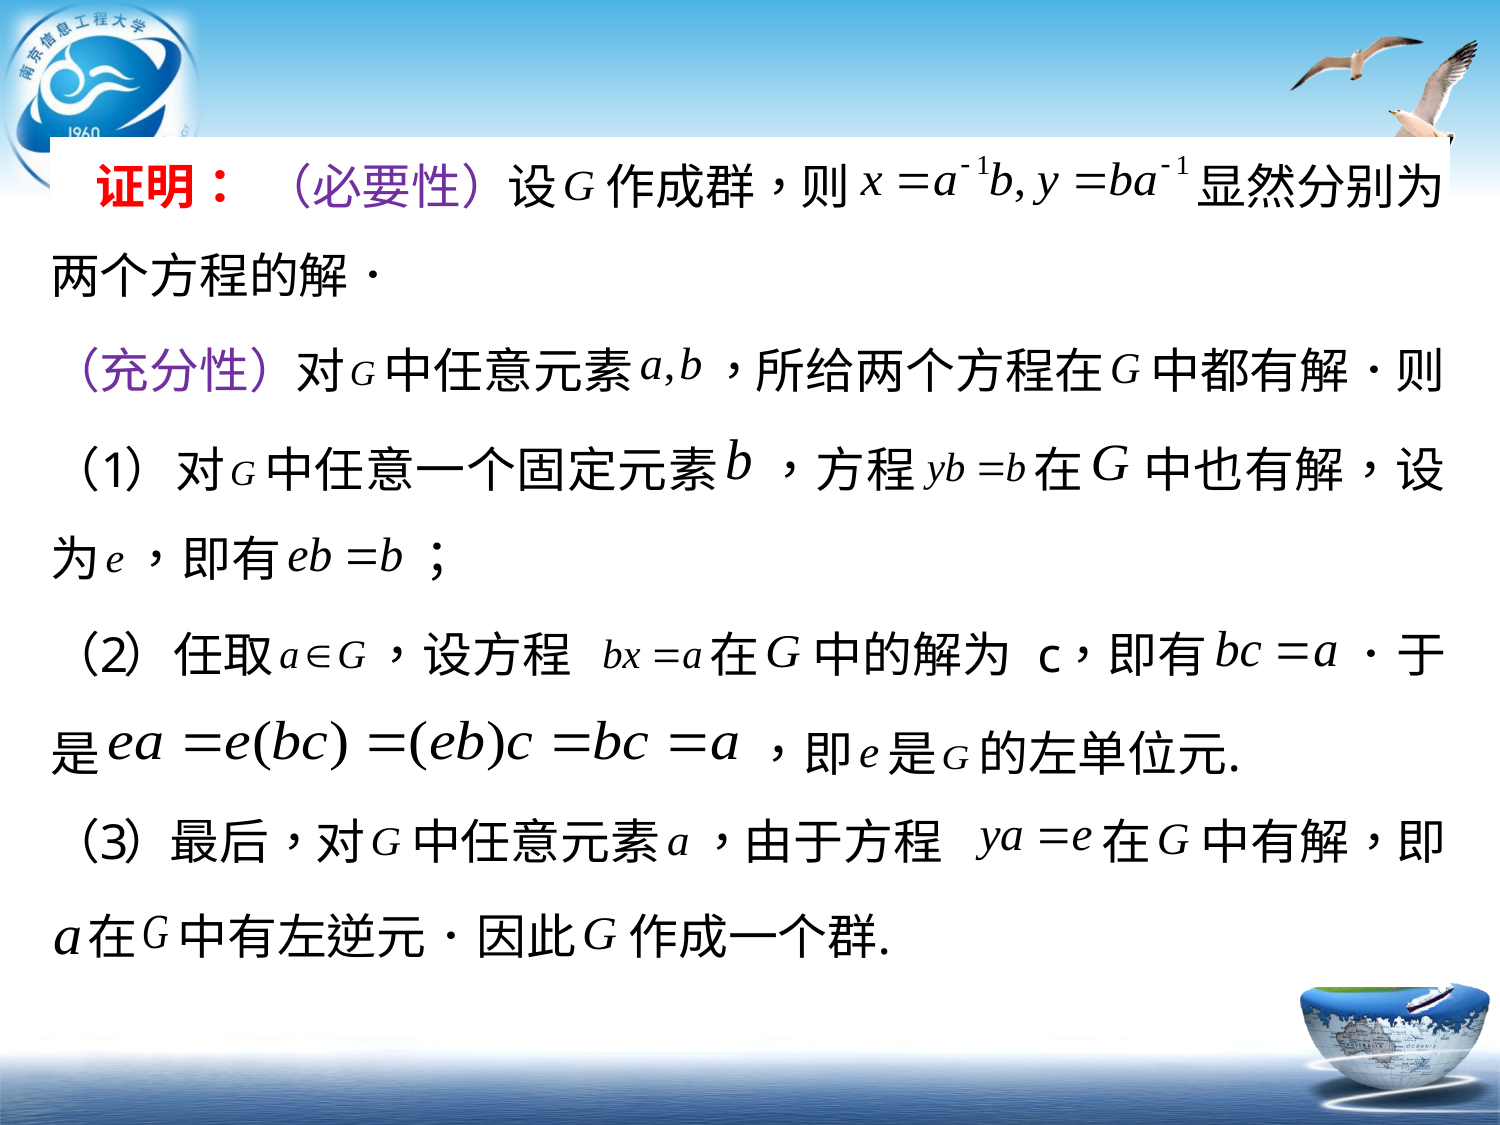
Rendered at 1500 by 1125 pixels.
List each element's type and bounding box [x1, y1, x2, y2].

picture [1289, 35, 1500, 213]
text_box [49, 137, 1451, 988]
picture [26, 24, 178, 175]
picture [0, 973, 1500, 1125]
